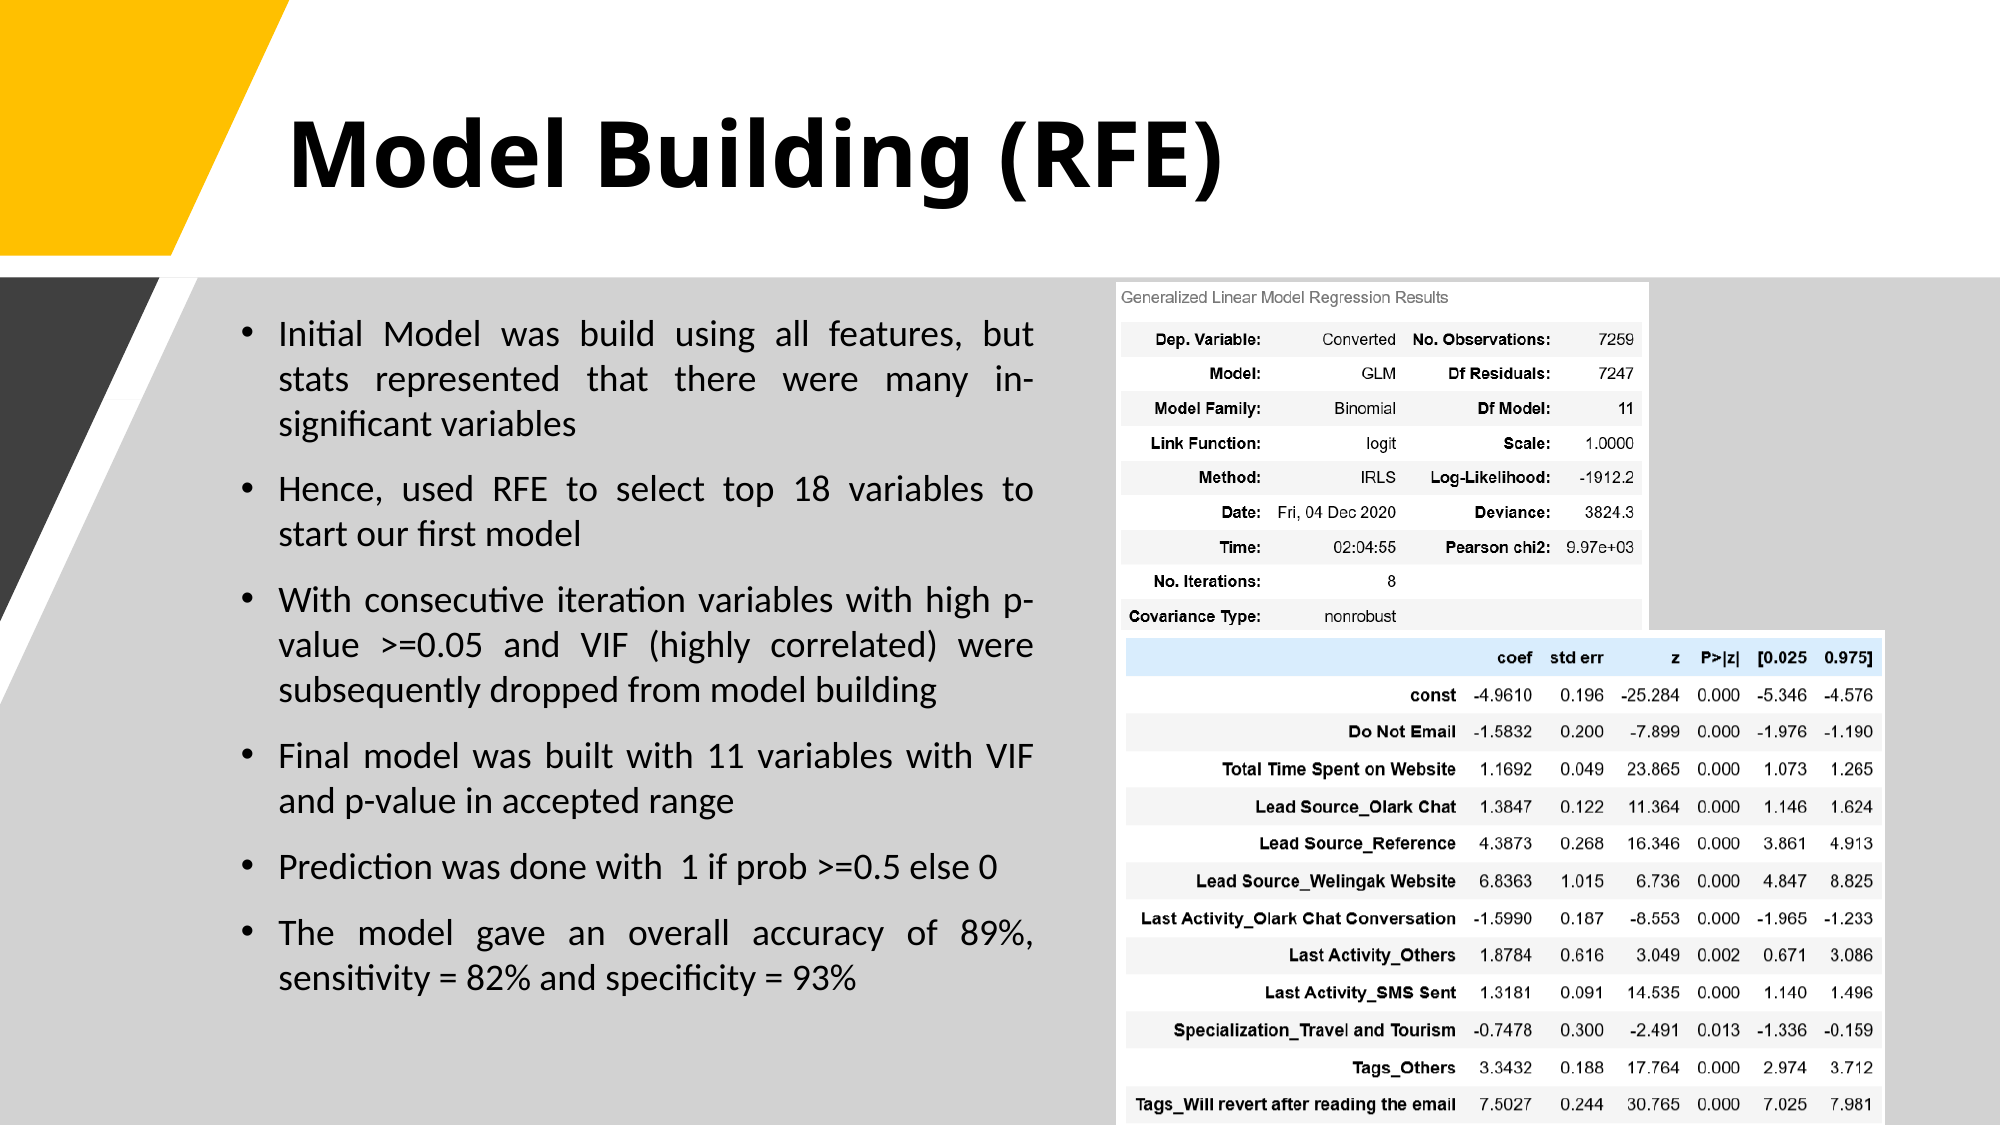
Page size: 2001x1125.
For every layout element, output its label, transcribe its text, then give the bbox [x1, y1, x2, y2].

text_box [0, 0, 291, 257]
text_box [0, 276, 162, 622]
text_box [0, 276, 2000, 1125]
title Model Building (RFE) [271, 60, 1808, 255]
picture [1116, 282, 1885, 1125]
list Initial Model was build using all features, but stats represented that there were many in-significant variables Hence, used RFE to select top 18 variables to start our first model With consecutive iteration variables with high p-value >=0.05 and VIF (highly correlated) were subsequently dropped from model building Final model was built with 11 variables with VIF and p-value in accepted range Prediction was done with 1 if prob >=0.5 else 0 The model gave an overall accuracy of 89%, sensitivity = 82% and specificity = 93% [225, 301, 1050, 1105]
